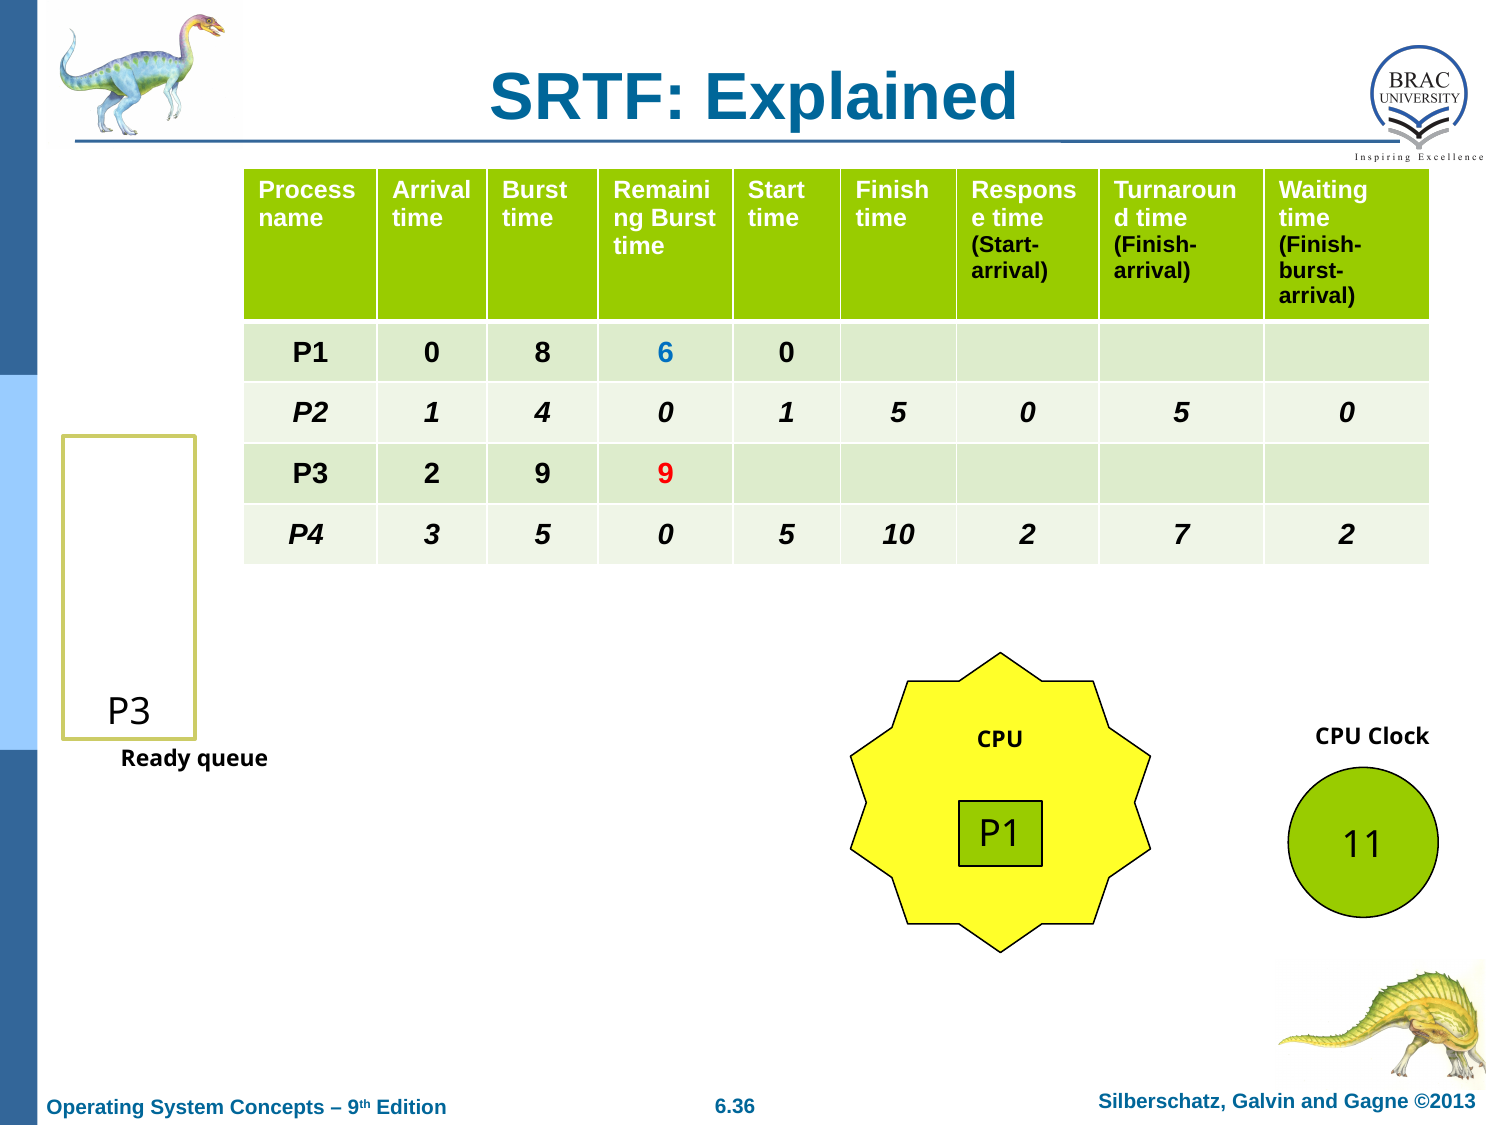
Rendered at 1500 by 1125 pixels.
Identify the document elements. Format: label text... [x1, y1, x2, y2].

table_cell [957, 444, 1098, 503]
table_cell 0 [957, 383, 1098, 442]
table_cell 9 [599, 444, 732, 503]
table_cell 8 [488, 324, 597, 381]
table_header Arrival time [378, 169, 486, 319]
table_cell 3 [378, 505, 486, 564]
table_cell [841, 444, 956, 503]
table_cell 2 [1265, 505, 1429, 564]
table_cell 0 [599, 505, 732, 564]
table_header Finish time [841, 169, 956, 319]
picture [46, 0, 243, 149]
table_cell 2 [957, 505, 1098, 564]
title SRTF: Explained [132, 45, 1378, 141]
table_cell [734, 444, 840, 503]
table_cell P1 [244, 324, 376, 381]
picture [1275, 959, 1486, 1090]
table_header Waiting time (Finish-burst-arrival) [1265, 169, 1429, 319]
table_cell 0 [378, 324, 486, 381]
table_header Turnaround time (Finish-arrival) [1100, 169, 1263, 319]
table_cell [957, 324, 1098, 381]
text_box 11 [1288, 767, 1439, 918]
table_cell 5 [1100, 383, 1263, 442]
table_cell 9 [488, 444, 597, 503]
table_cell 10 [841, 505, 956, 564]
table_cell [1265, 444, 1429, 503]
text_box P1 [959, 800, 1042, 866]
table_cell P4 [244, 505, 376, 564]
table_cell [1100, 324, 1263, 381]
text_box P3 [61, 434, 197, 741]
table_cell 6 [599, 324, 732, 381]
table_header Remaining Burst time [599, 169, 732, 319]
text_box CPU [962, 717, 1039, 760]
text_box CPU Clock [1300, 714, 1445, 757]
text_box [850, 652, 1151, 953]
table_cell 5 [734, 505, 840, 564]
table_cell 2 [378, 444, 486, 503]
table_cell 0 [599, 383, 732, 442]
table_cell 4 [488, 383, 597, 442]
table_cell P3 [244, 444, 376, 503]
table_header Process name [244, 169, 376, 319]
table_cell 5 [488, 505, 597, 564]
table_cell P2 [244, 383, 376, 442]
table_cell [1265, 324, 1429, 381]
table_cell 1 [378, 383, 486, 442]
table_cell [841, 324, 956, 381]
table_header Response time (Start-arrival) [957, 169, 1098, 319]
table_cell 0 [1265, 383, 1429, 442]
table_header Burst time [488, 169, 597, 319]
table_cell [1100, 444, 1263, 503]
picture [1355, 45, 1483, 162]
table_cell 0 [734, 324, 840, 381]
table_cell 1 [734, 383, 840, 442]
table_header Start time [734, 169, 840, 319]
table_cell 5 [841, 383, 956, 442]
table_cell 7 [1100, 505, 1263, 564]
text_box Ready queue [105, 735, 284, 779]
